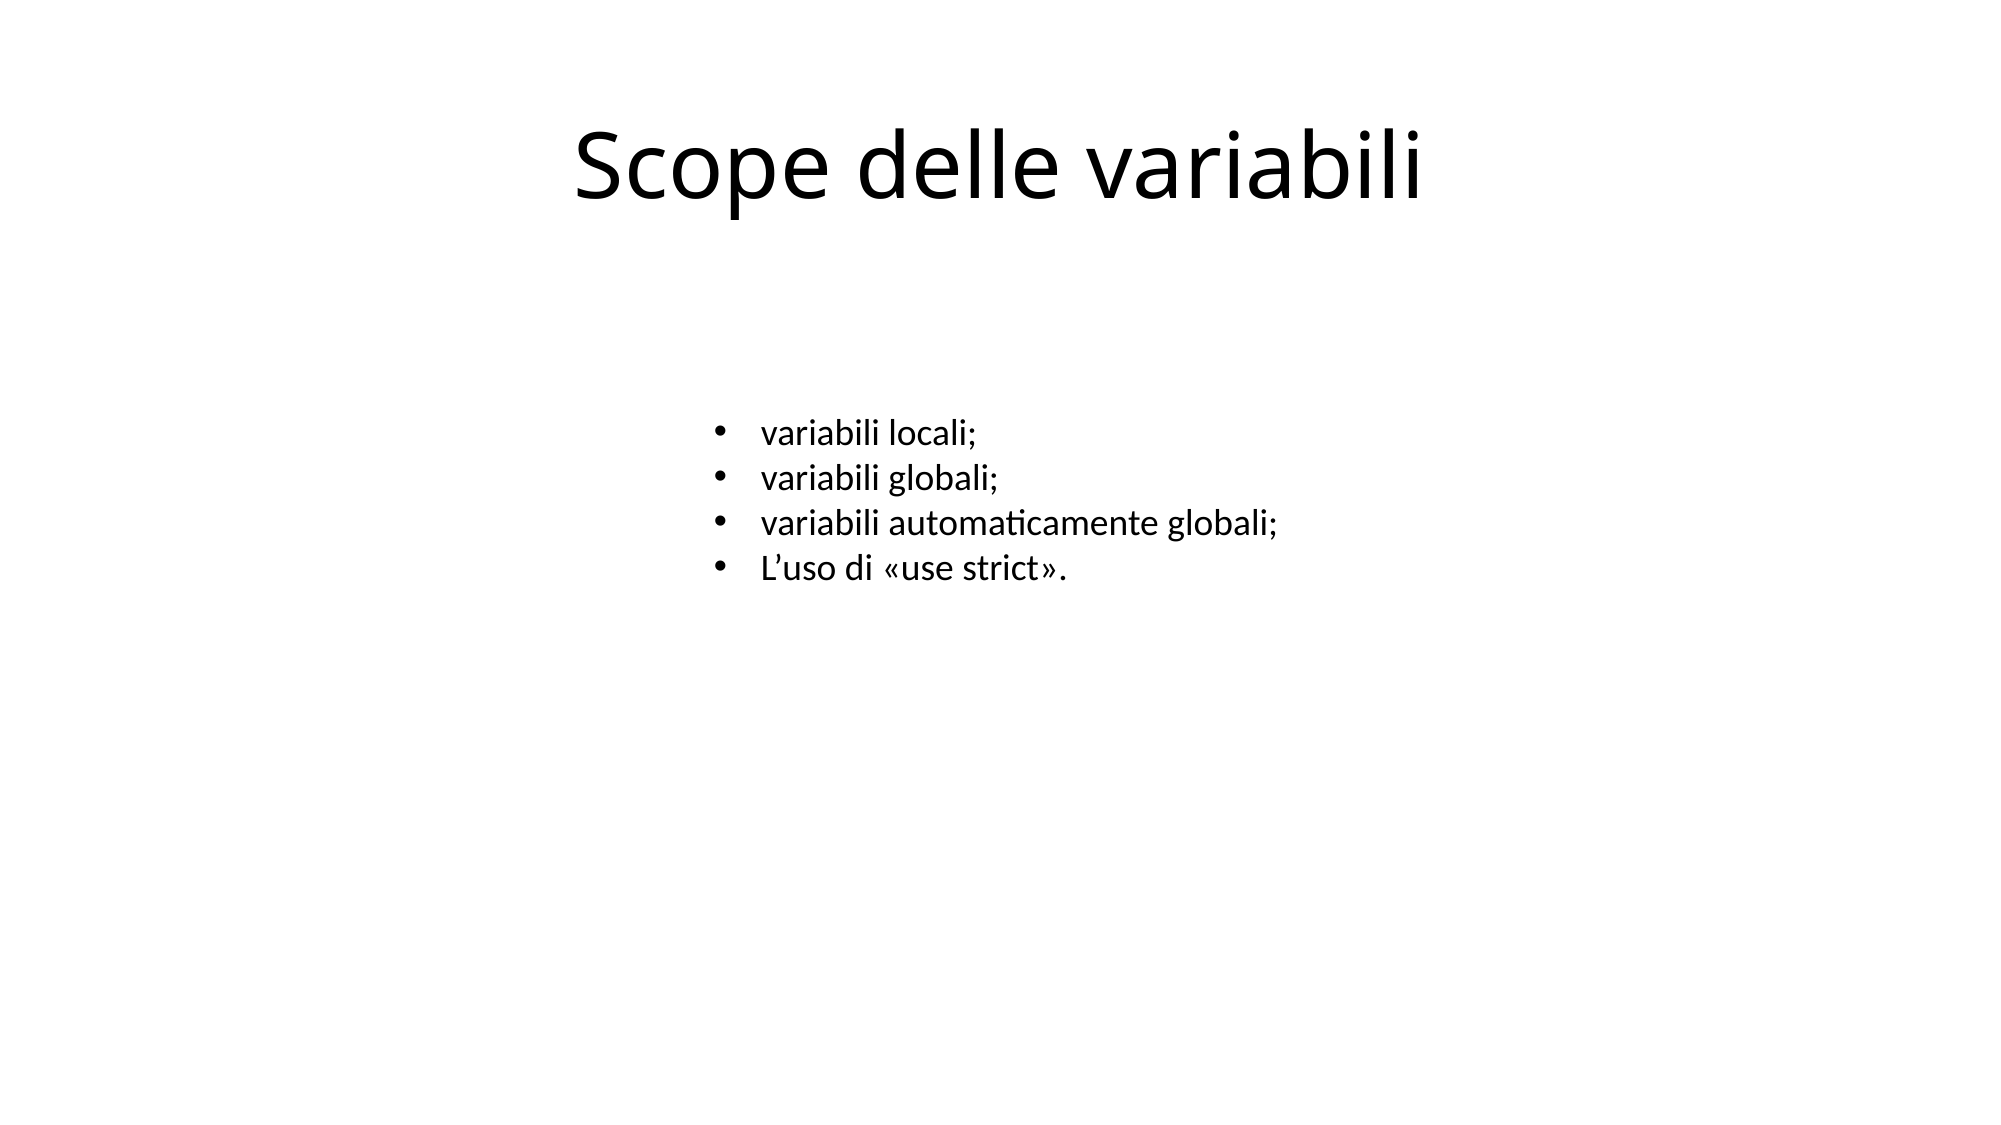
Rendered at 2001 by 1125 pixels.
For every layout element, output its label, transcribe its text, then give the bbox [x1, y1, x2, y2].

title Scope delle variabili [137, 59, 1863, 278]
text_box variabili locali; variabili globali; variabili automaticamente globali; L’uso di «use strict». [699, 400, 1301, 641]
